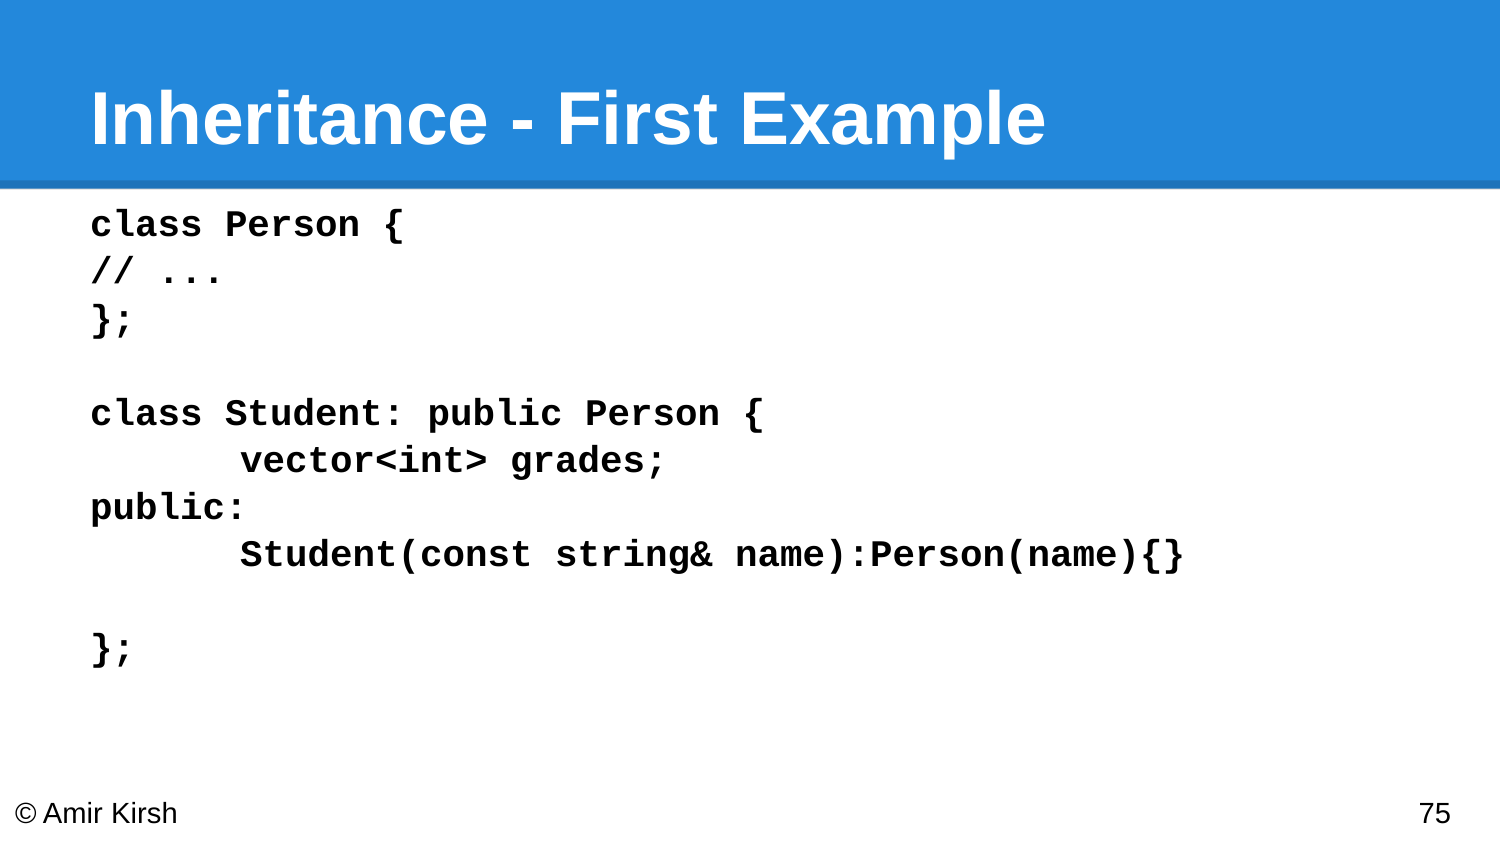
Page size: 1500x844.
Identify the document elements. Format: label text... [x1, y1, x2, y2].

title Inheritance - First Example [75, 33, 1425, 175]
slide_number © Amir Kirsh [0, 779, 308, 844]
slide_number ‹#› [1403, 779, 1494, 844]
list class Person { // ... }; class Student: public Person { vector<int> grades; public: Student(const string& name):Person(name){} }; [75, 184, 1445, 767]
